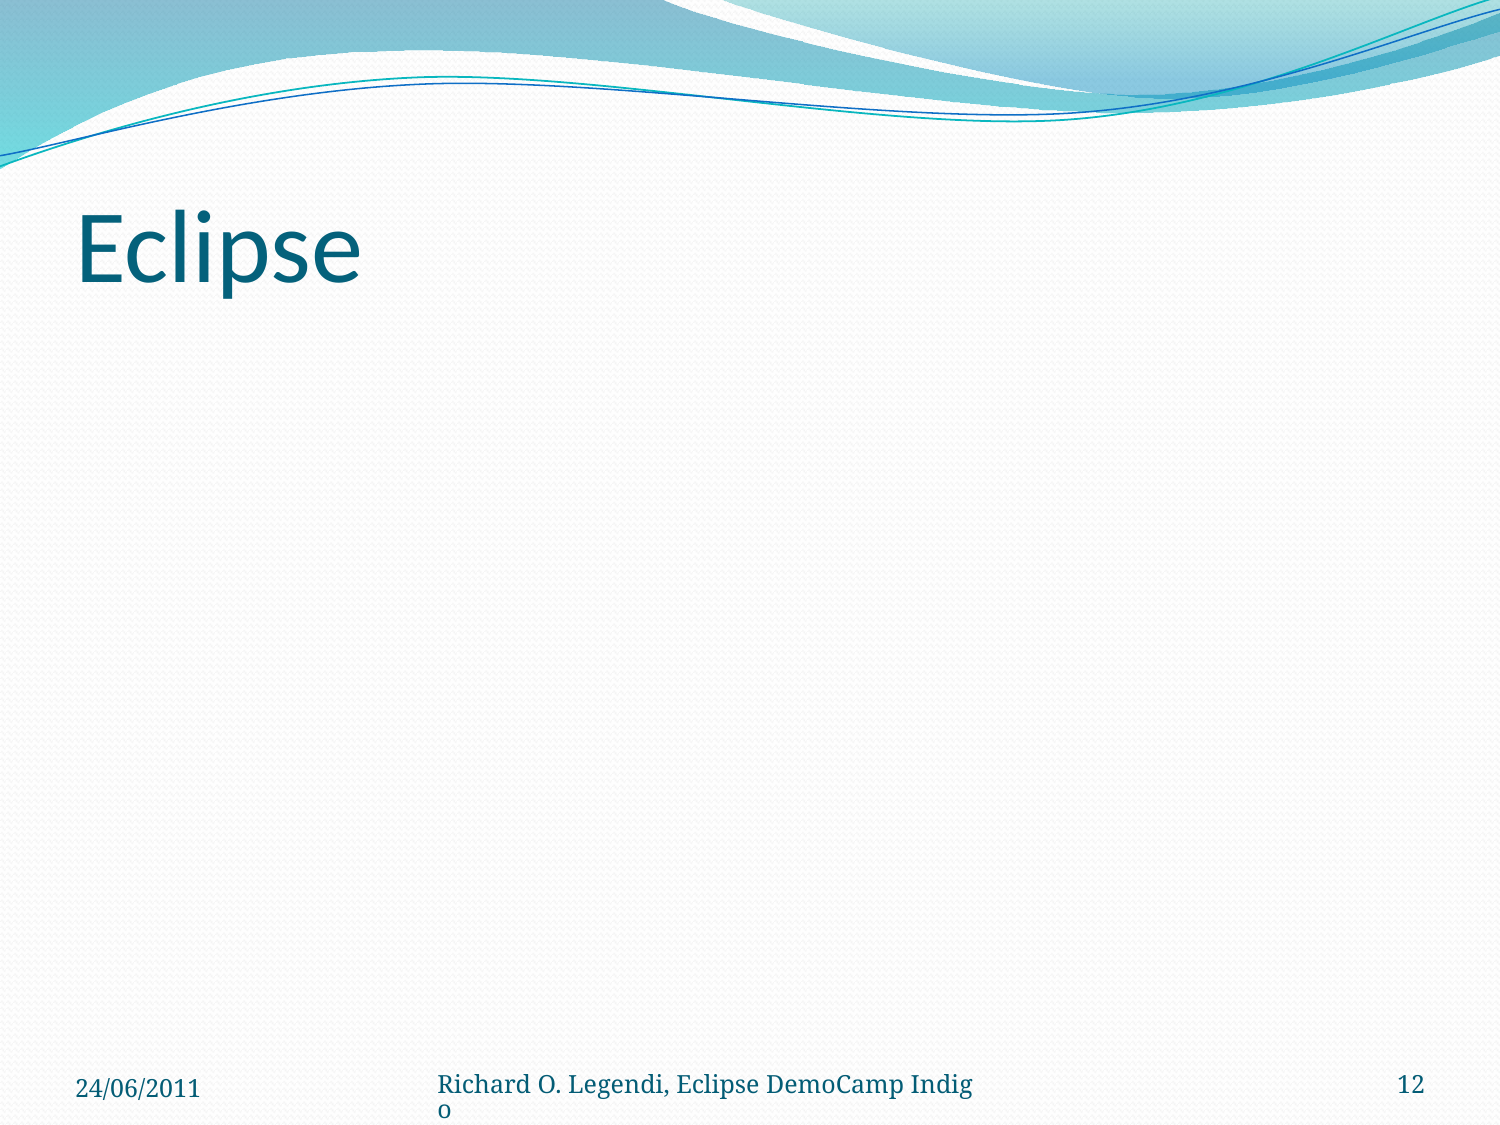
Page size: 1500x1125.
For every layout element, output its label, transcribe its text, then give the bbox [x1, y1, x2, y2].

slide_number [75, 1042, 425, 1103]
footer Richard O. Legendi, Eclipse DemoCamp Indigo [437, 1042, 988, 1103]
slide_number 12 [1299, 1042, 1425, 1103]
title Eclipse [75, 115, 1425, 303]
